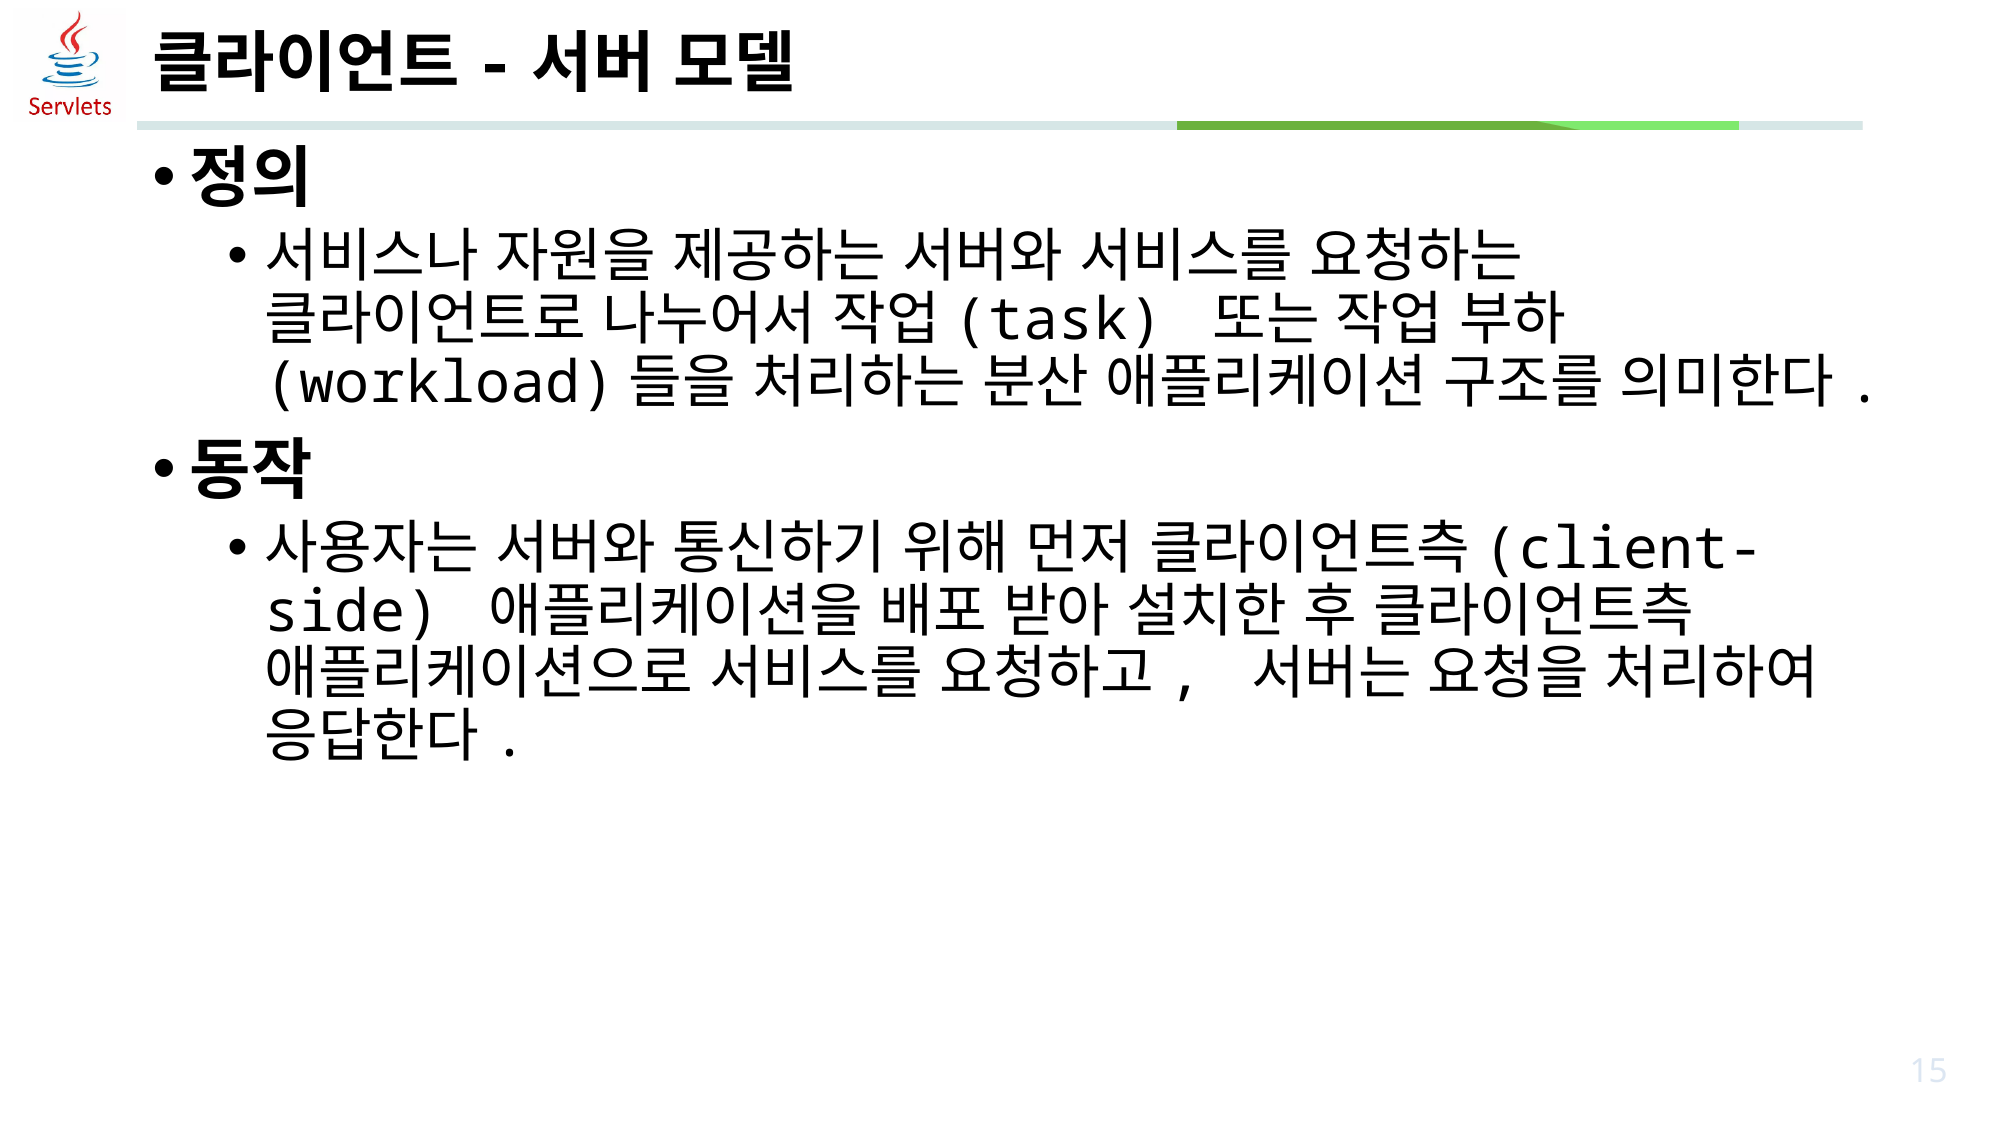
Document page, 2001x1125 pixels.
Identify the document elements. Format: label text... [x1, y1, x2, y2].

slide_number 15 [1877, 1041, 1963, 1102]
title 클라이언트-서버 모델 [137, 8, 1863, 122]
picture [137, 122, 1863, 130]
list 정의 서비스나 자원을 제공하는 서버와 서비스를 요청하는 클라이언트로 나누어서 작업(task) 또는 작업 부하(workload)들을 처리하는 분산 애플리케이션 구조를 의미한다. 동작 사용자는 서버와 통신하기 위해 먼저 클라이언트측(client-side) 애플리케이션을 배포 받아 설치한 후 클라이언트측 애플리케이션으로 서비스를 요청하고, 서버는 요청을 처리하여 응답한다. [137, 136, 1863, 1014]
picture [13, 8, 126, 122]
